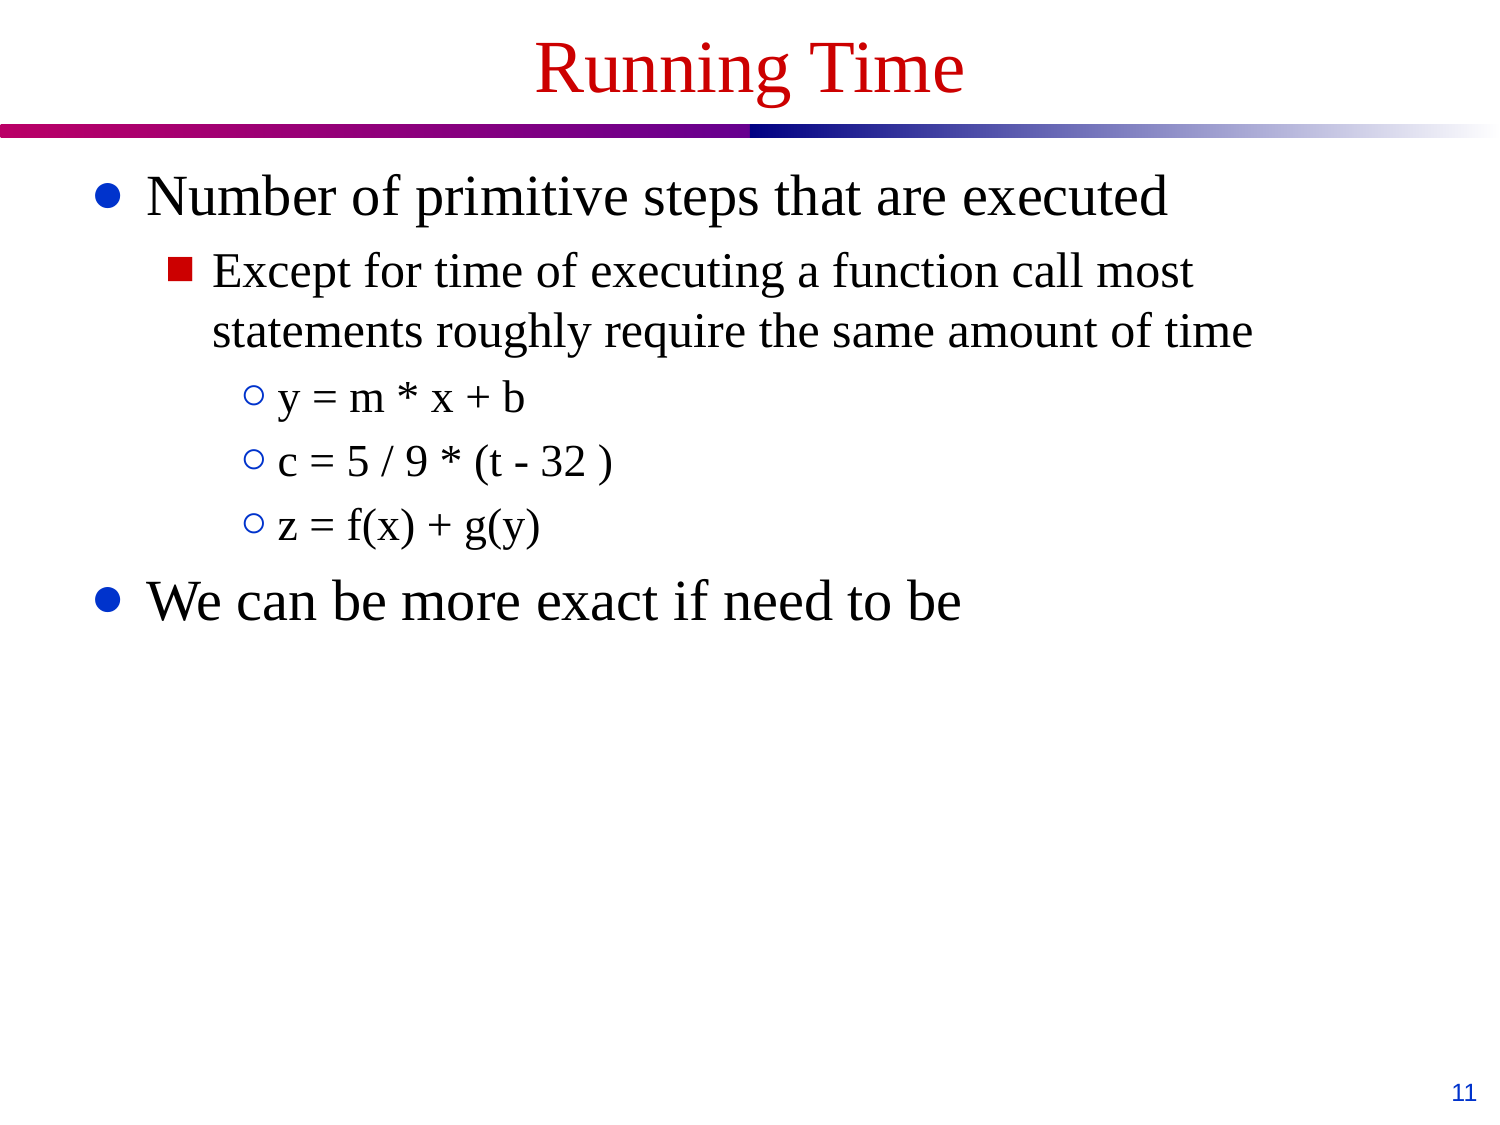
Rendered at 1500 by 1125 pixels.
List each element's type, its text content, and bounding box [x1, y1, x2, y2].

list Number of primitive steps that are executed Except for time of executing a function call most statements roughly require the same amount of time y = m * x + b c = 5 / 9 * (t - 32 ) z = f(x) + g(y) We can be more exact if need to be [75, 149, 1425, 1013]
title Running Time [75, 24, 1425, 100]
